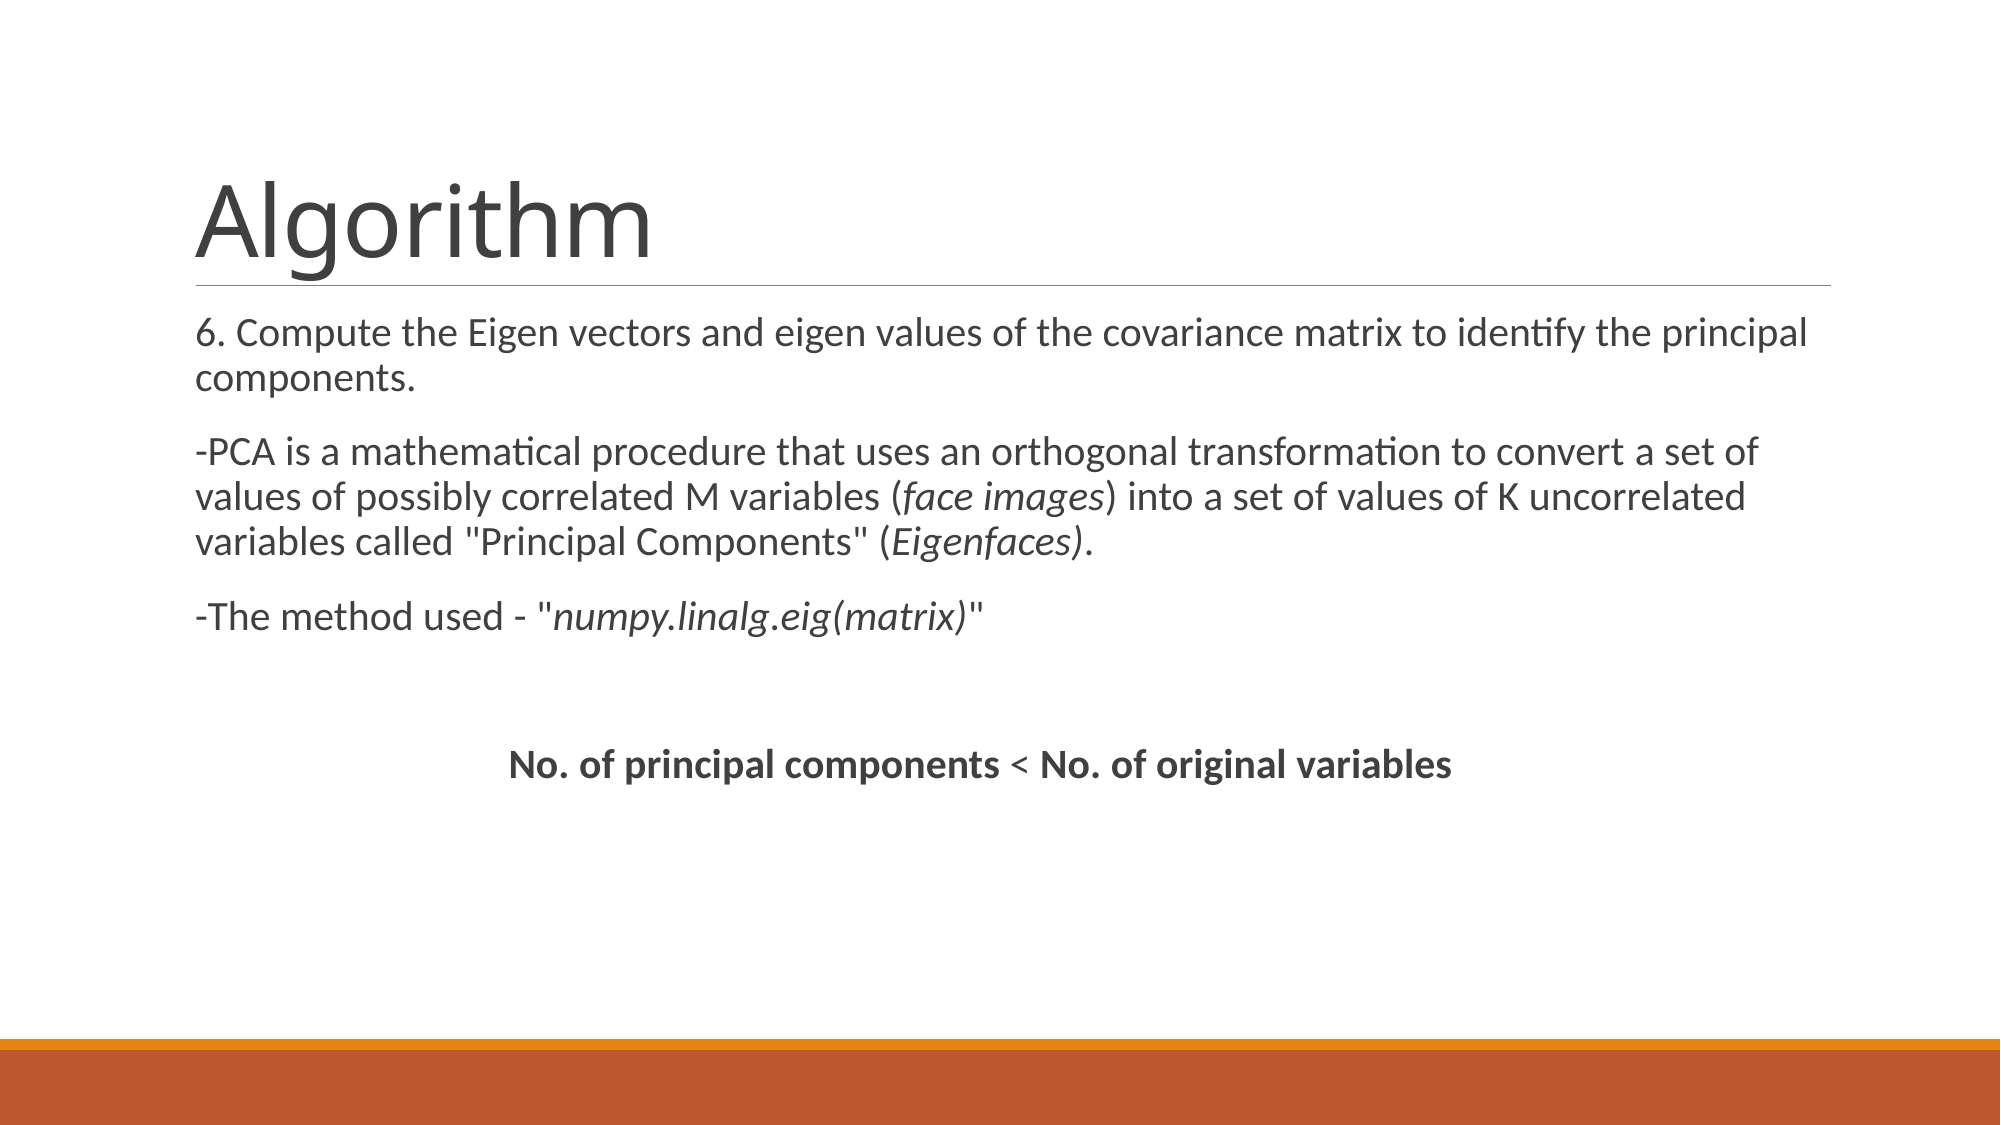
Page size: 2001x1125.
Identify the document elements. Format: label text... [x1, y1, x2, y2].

title Algorithm [180, 47, 1830, 285]
list 6. Compute the Eigen vectors and eigen values of the covariance matrix to identify the principal components. -PCA is a mathematical procedure that uses an orthogonal transformation to convert a set of values of possibly correlated M variables (face images) into a set of values of K uncorrelated variables called "Principal Components" (Eigenfaces). -The method used - "numpy.linalg.eig(matrix)" No. of principal components < No. of original variables [180, 302, 1830, 1000]
